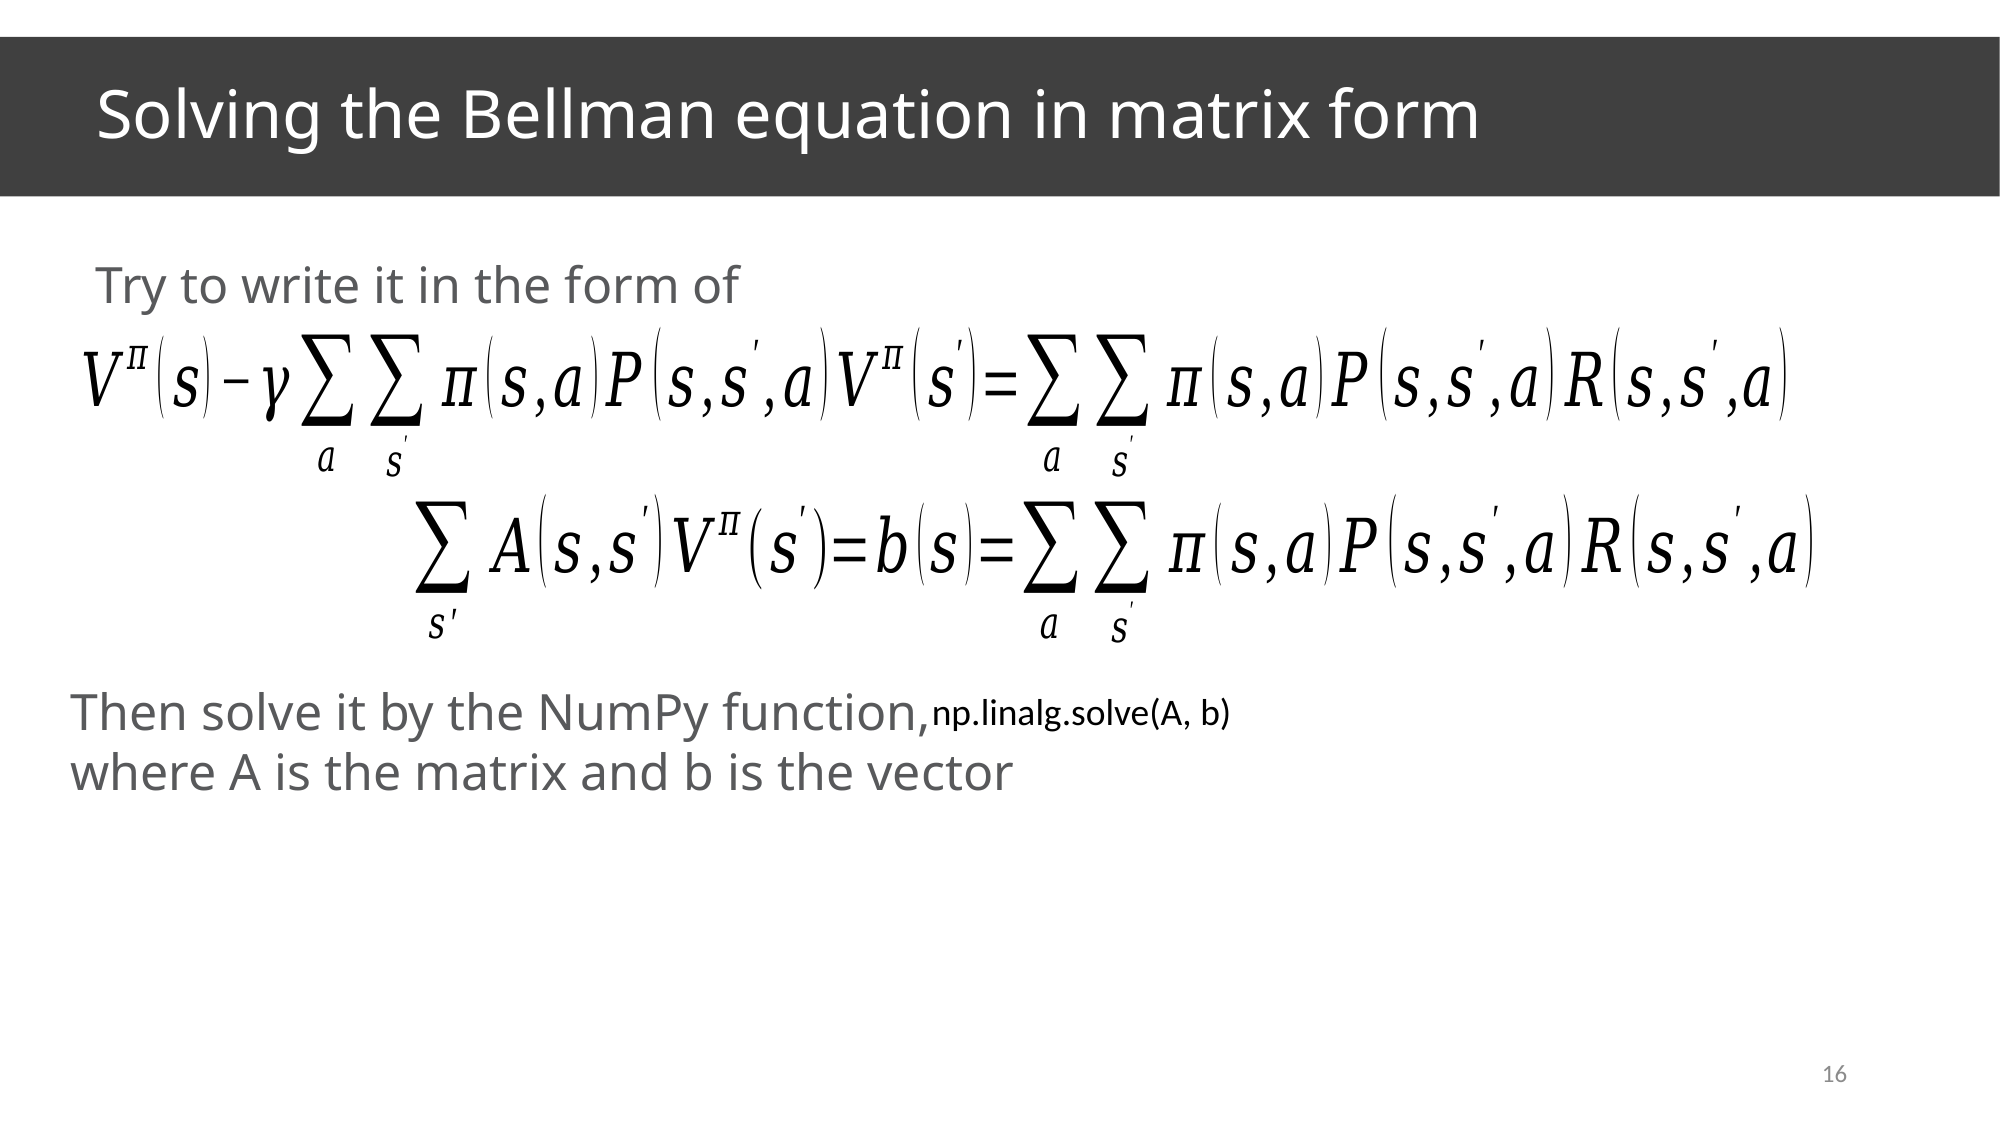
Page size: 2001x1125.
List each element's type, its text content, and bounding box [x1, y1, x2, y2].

text_box [0, 36, 2000, 197]
text_box np.linalg.solve(A, b) [917, 680, 1247, 741]
text_box Then solve it by the NumPy function, where A is the matrix and b is the vector [55, 673, 1030, 808]
slide_number 16 [1412, 1042, 1863, 1103]
title Solving the Bellman equation in matrix form [81, 59, 1862, 174]
